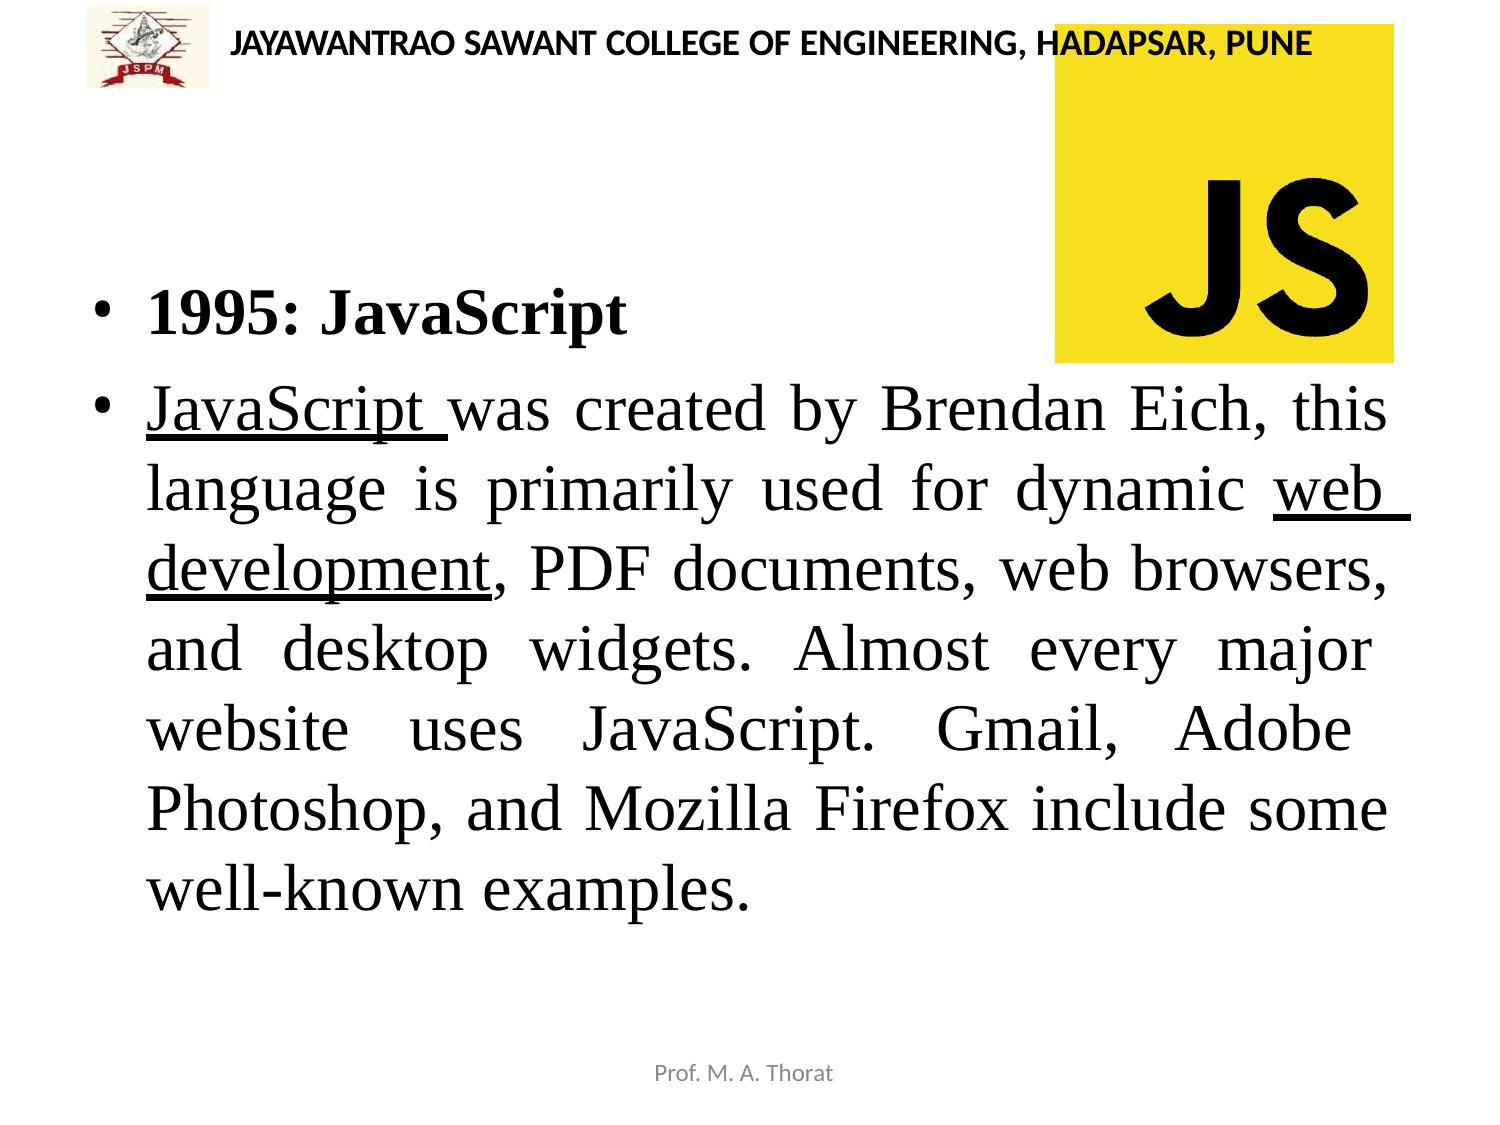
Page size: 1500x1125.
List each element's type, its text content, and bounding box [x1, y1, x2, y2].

text_box JAYAWANTRAO SAWANT COLLEGE OF ENGINEERING, HADAPSAR, PUNE [228, 15, 1333, 63]
text_box 1995: JavaScript JavaScript was created by Brendan Eich, this language is primarily used for dynamic web development, PDF documents, web browsers, and desktop widgets. Almost every major website uses JavaScript. Gmail, Adobe Photoshop, and Mozilla Firefox include some well-known examples. [87, 249, 1413, 924]
picture [87, 5, 210, 89]
footer Prof. M. A. Thorat [652, 1060, 848, 1090]
picture [1055, 24, 1394, 363]
